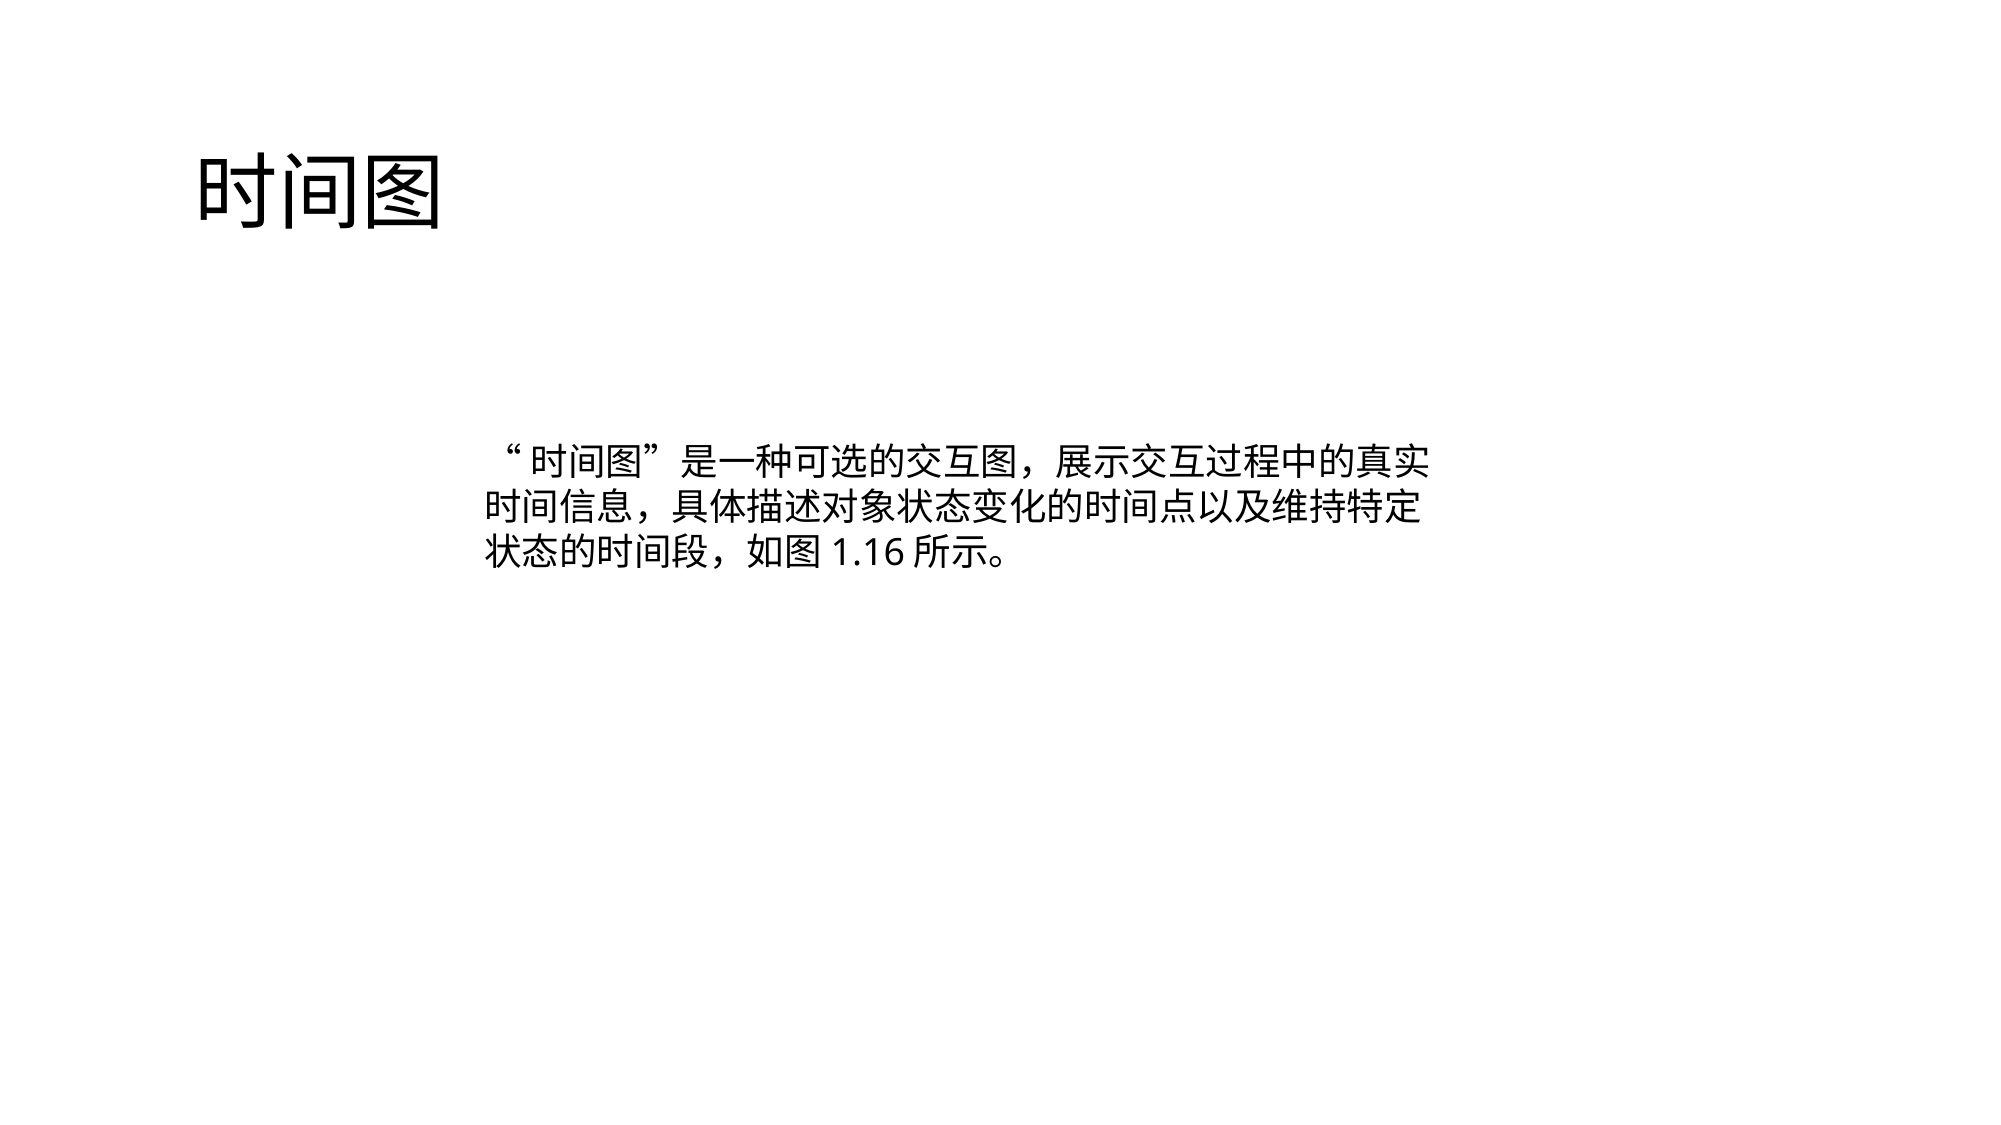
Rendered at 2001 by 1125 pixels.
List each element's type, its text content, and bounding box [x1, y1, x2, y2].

text_box “时间图”是一种可选的交互图，展示交互过程中的真实时间信息，具体描述对象状态变化的时间点以及维持特定状态的时间段，如图1.16所示。 [469, 430, 1469, 580]
text_box 时间图 [179, 131, 902, 247]
